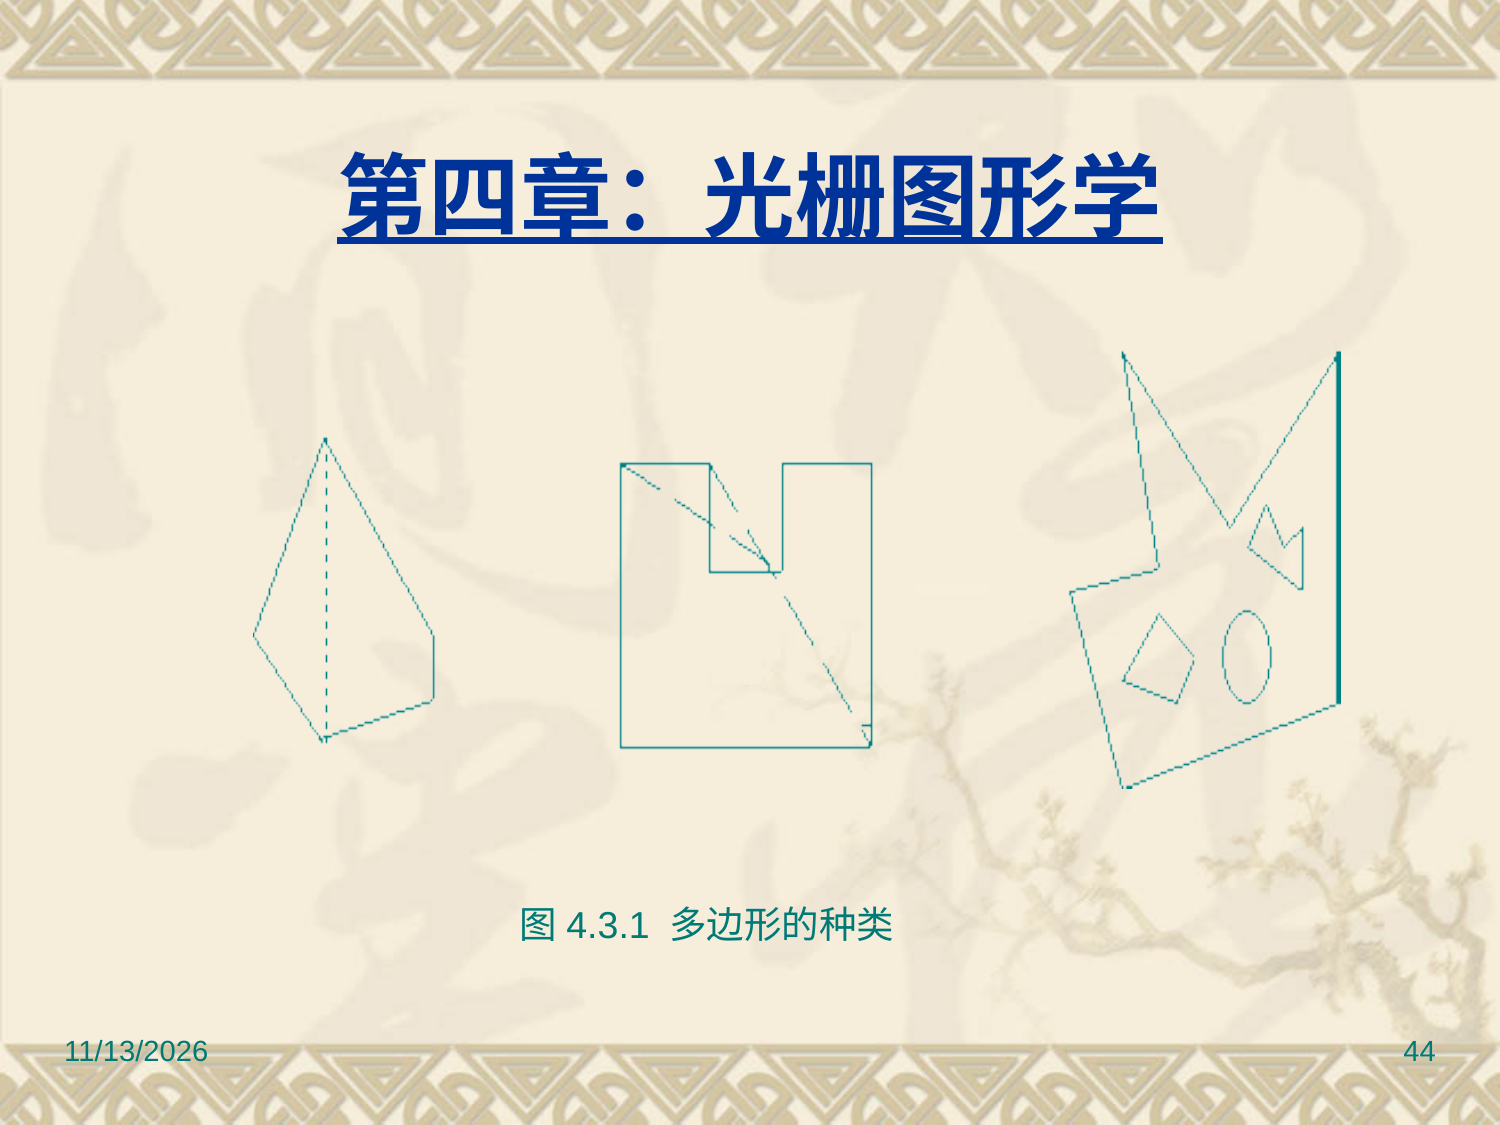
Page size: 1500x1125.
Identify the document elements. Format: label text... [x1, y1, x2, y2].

text_box 图4.3.1 多边形的种类 [505, 893, 909, 954]
text_box 12/30/2016 [49, 1024, 425, 1103]
text_box 44 [1074, 1024, 1451, 1103]
title 第四章：光栅图形学 [49, 99, 1451, 288]
picture [0, 0, 1500, 1125]
